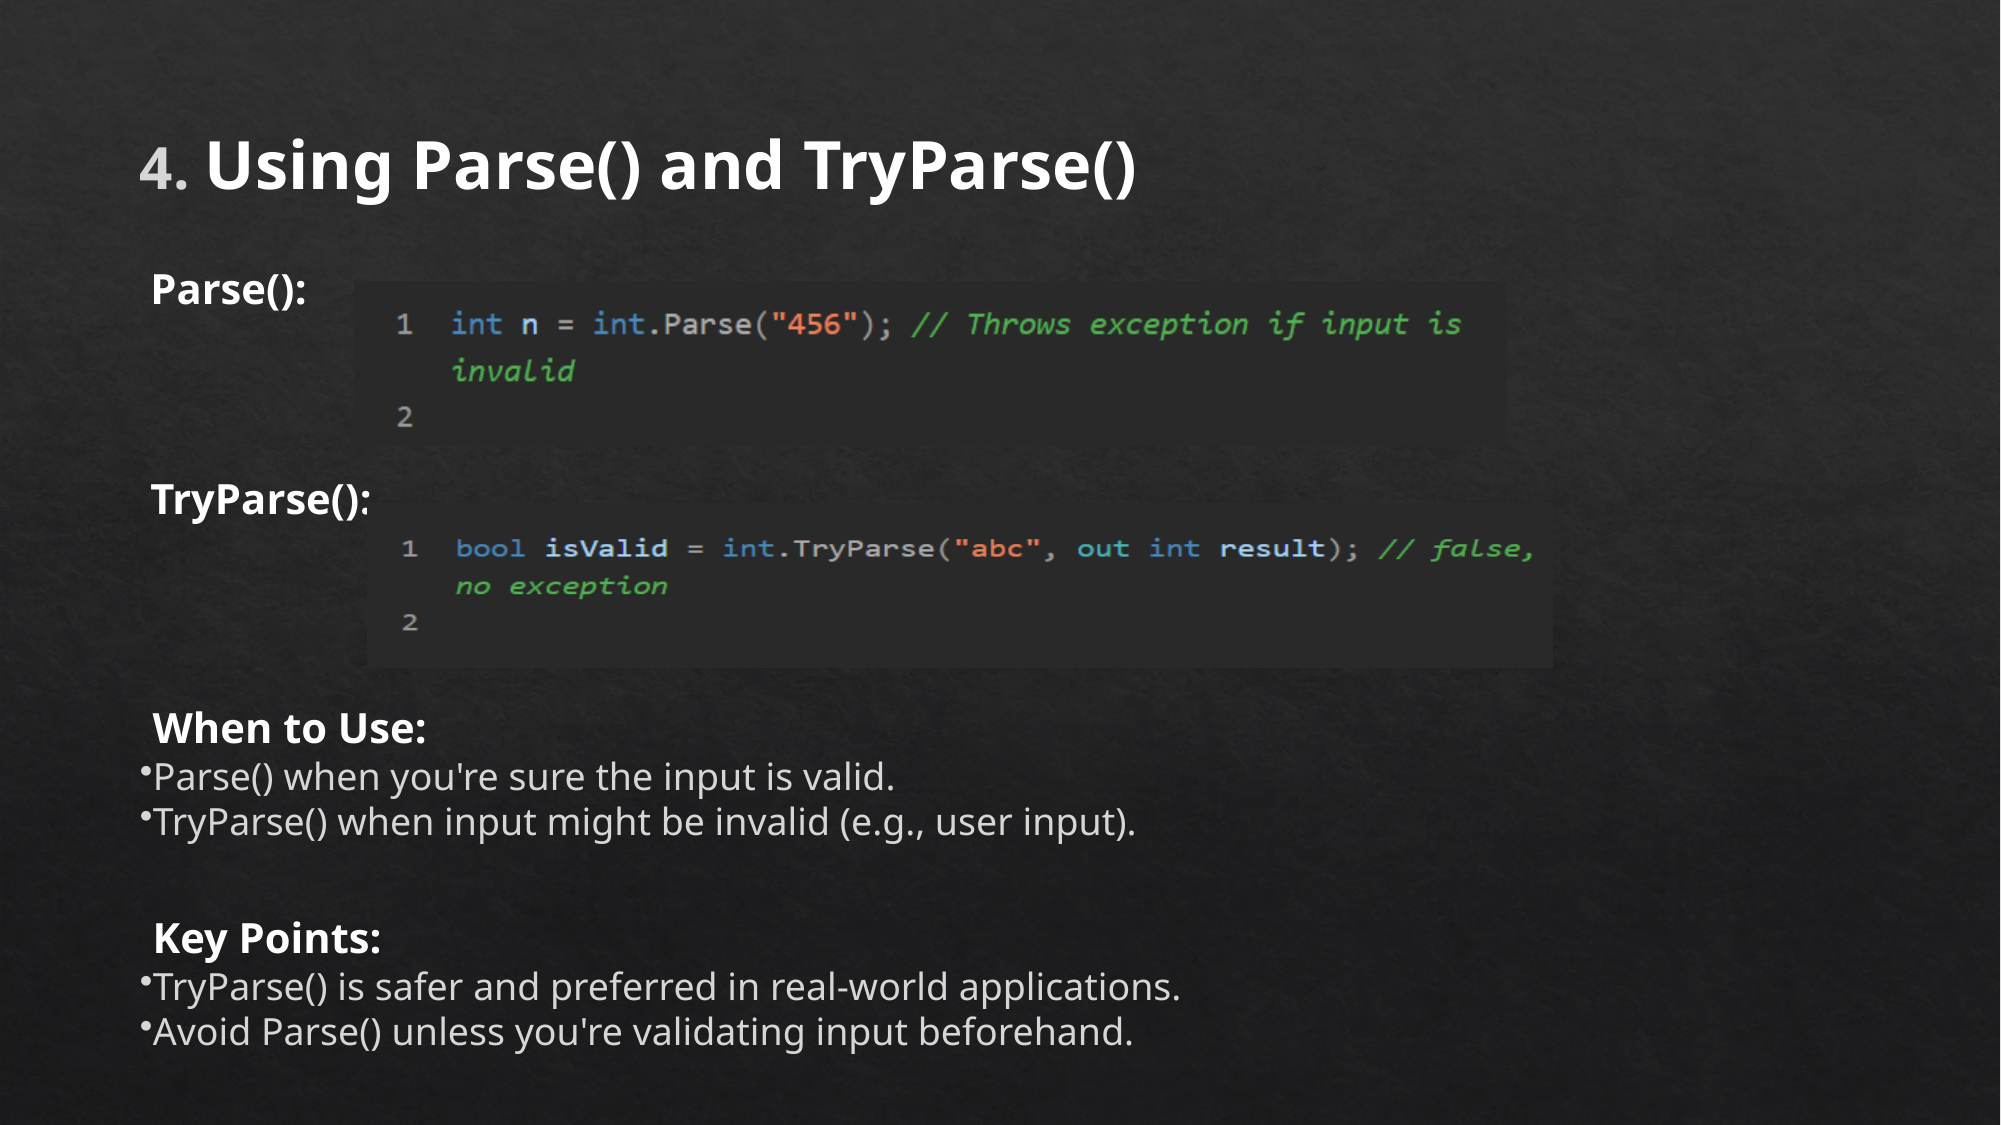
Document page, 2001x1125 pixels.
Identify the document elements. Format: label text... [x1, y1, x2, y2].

picture [367, 503, 1553, 668]
picture [354, 281, 1507, 446]
text_box 4. Using Parse() and TryParse() Parse(): TryParse(): When to Use: Parse() when you're sure the input is valid. TryParse() when input might be invalid (e.g., user input). Key Points: TryParse() is safer and preferred in real-world applications. Avoid Parse() unless you're validating input beforehand. [124, 115, 2000, 1061]
